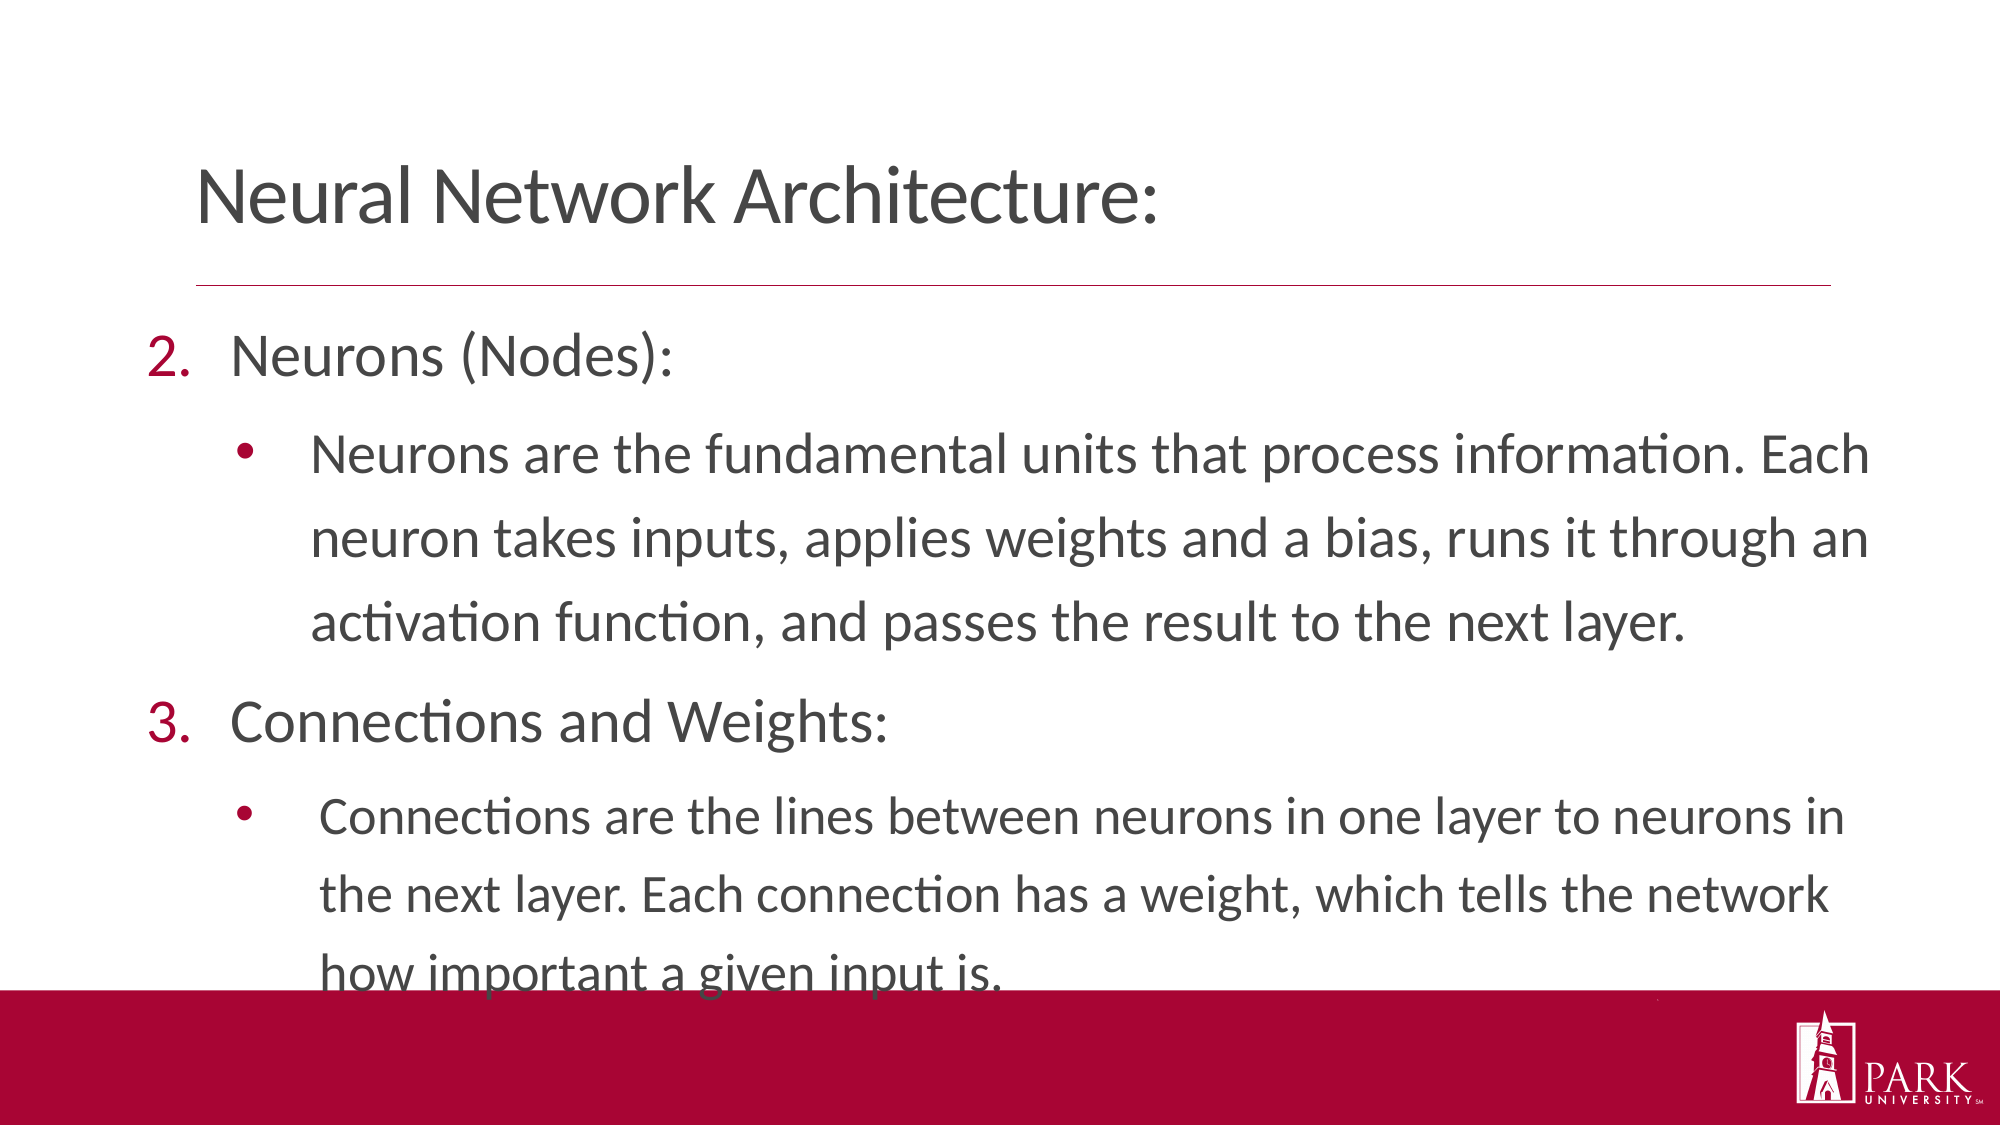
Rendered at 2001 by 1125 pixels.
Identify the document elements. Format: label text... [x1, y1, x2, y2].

picture [1769, 996, 2001, 1117]
title Neural Network Architecture: [180, 47, 1830, 249]
list Neurons (Nodes): Neurons are the fundamental units that process information. Each neuron takes inputs, applies weights and a bias, runs it through an activation function, and passes the result to the next layer. Connections and Weights: Connections are the lines between neurons in one layer to neurons in the next layer. Each connection has a weight, which tells the network how important a given input is. [115, 291, 1884, 1024]
